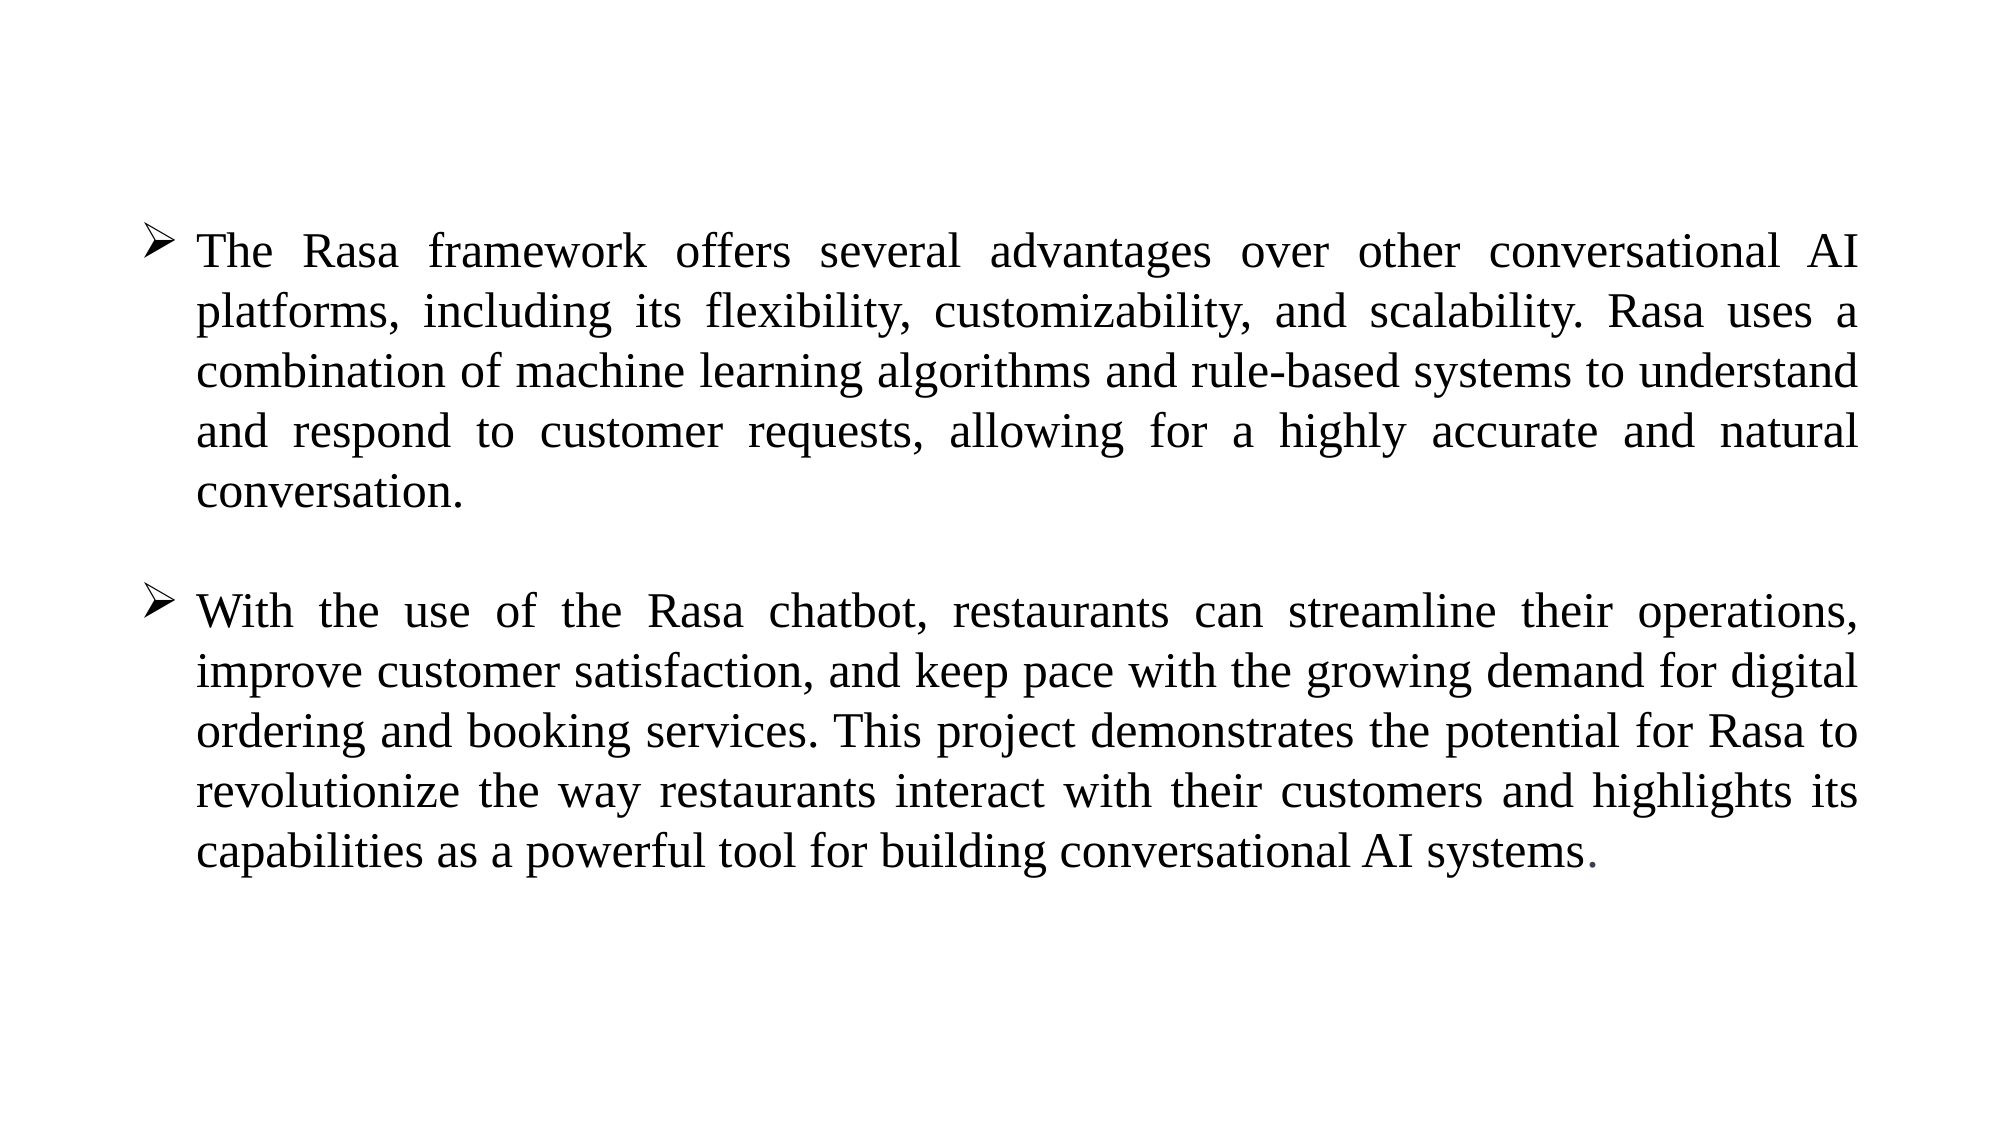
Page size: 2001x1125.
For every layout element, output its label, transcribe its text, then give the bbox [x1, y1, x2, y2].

text_box The Rasa framework offers several advantages over other conversational AI platforms, including its flexibility, customizability, and scalability. Rasa uses a combination of machine learning algorithms and rule-based systems to understand and respond to customer requests, allowing for a highly accurate and natural conversation. With the use of the Rasa chatbot, restaurants can streamline their operations, improve customer satisfaction, and keep pace with the growing demand for digital ordering and booking services. This project demonstrates the potential for Rasa to revolutionize the way restaurants interact with their customers and highlights its capabilities as a powerful tool for building conversational AI systems. [125, 209, 1875, 885]
